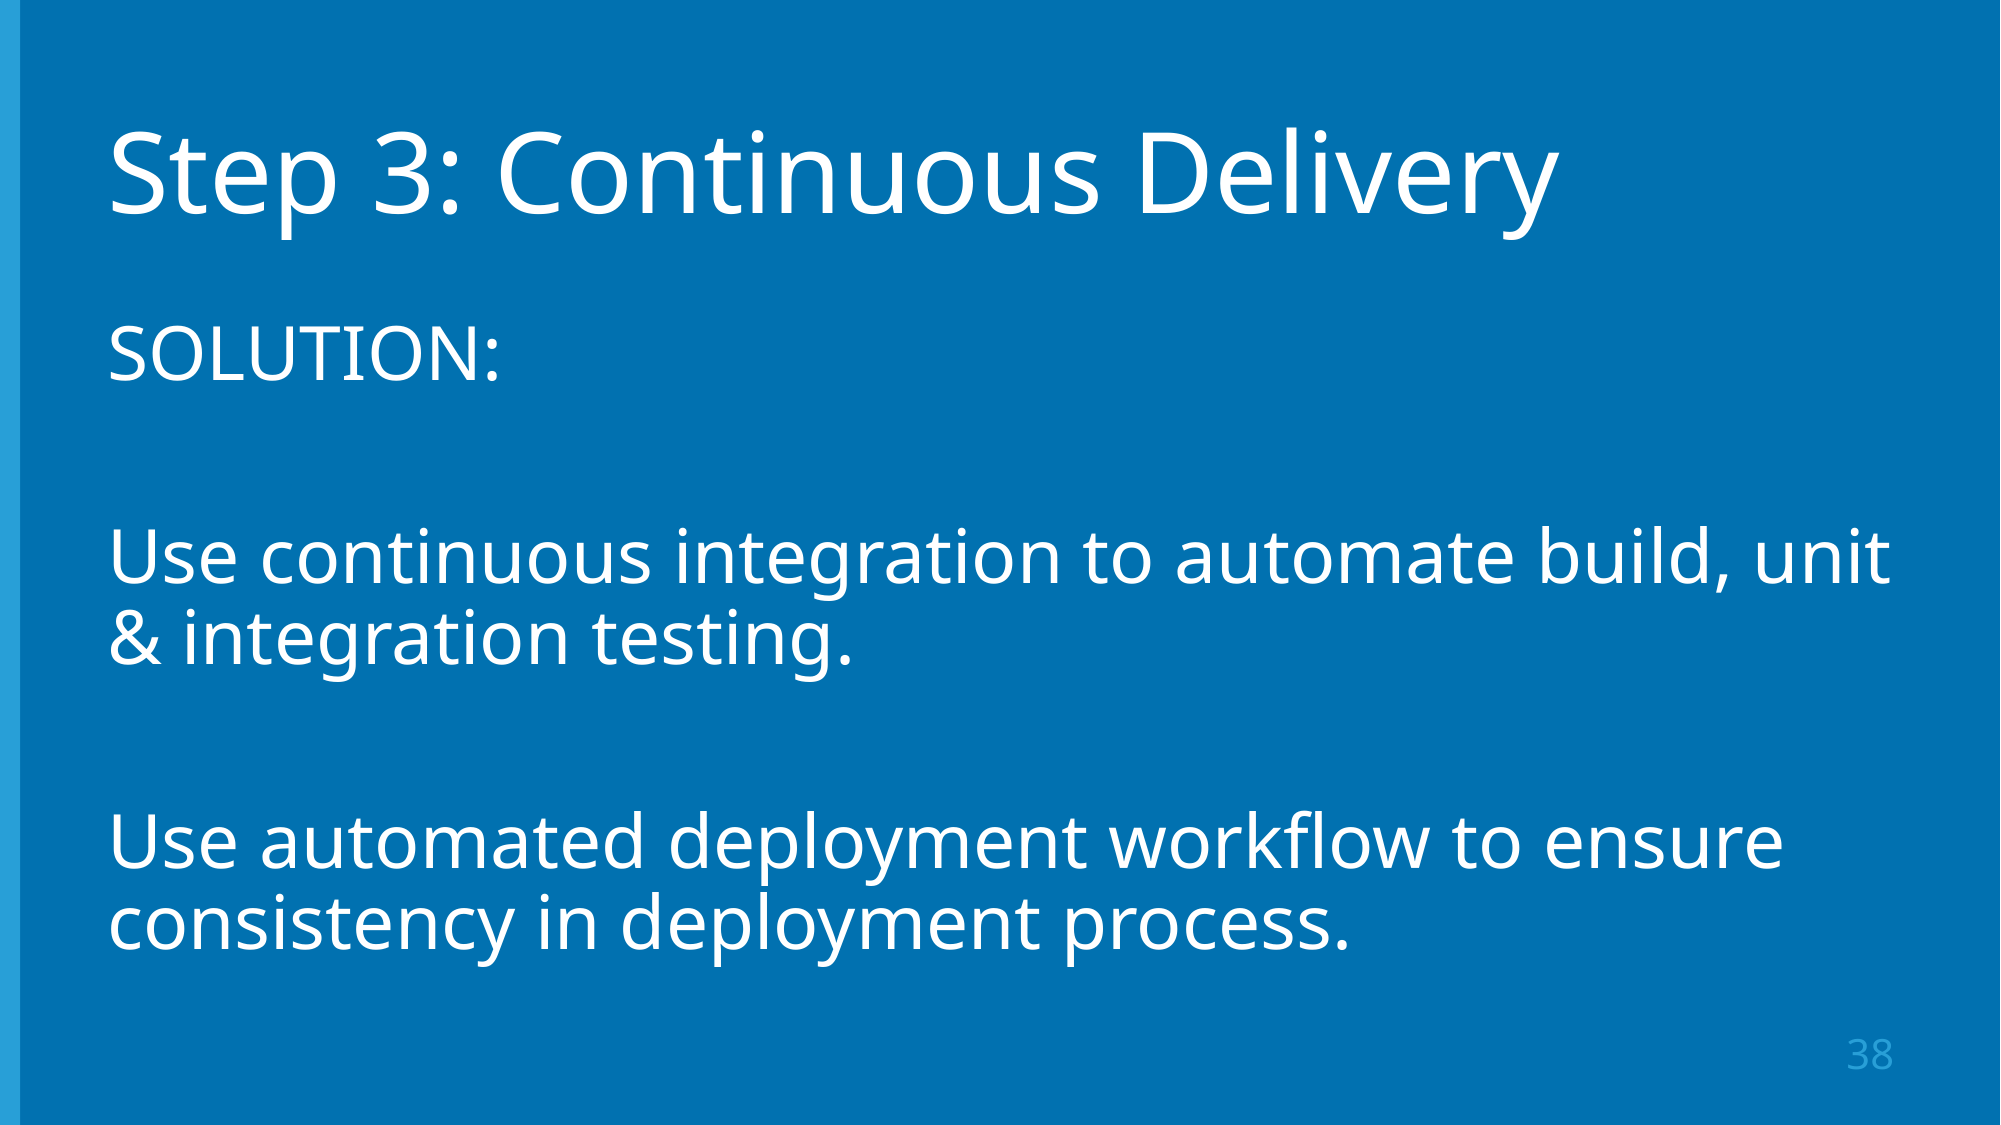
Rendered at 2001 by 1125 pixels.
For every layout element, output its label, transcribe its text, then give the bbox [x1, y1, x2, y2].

title Step 3: Continuous Delivery [92, 68, 1910, 286]
slide_number 38 [1459, 1026, 1910, 1087]
list SOLUTION: Use continuous integration to automate build, unit & integration testing. Use automated deployment workflow to ensure consistency in deployment process. [92, 307, 1910, 1000]
